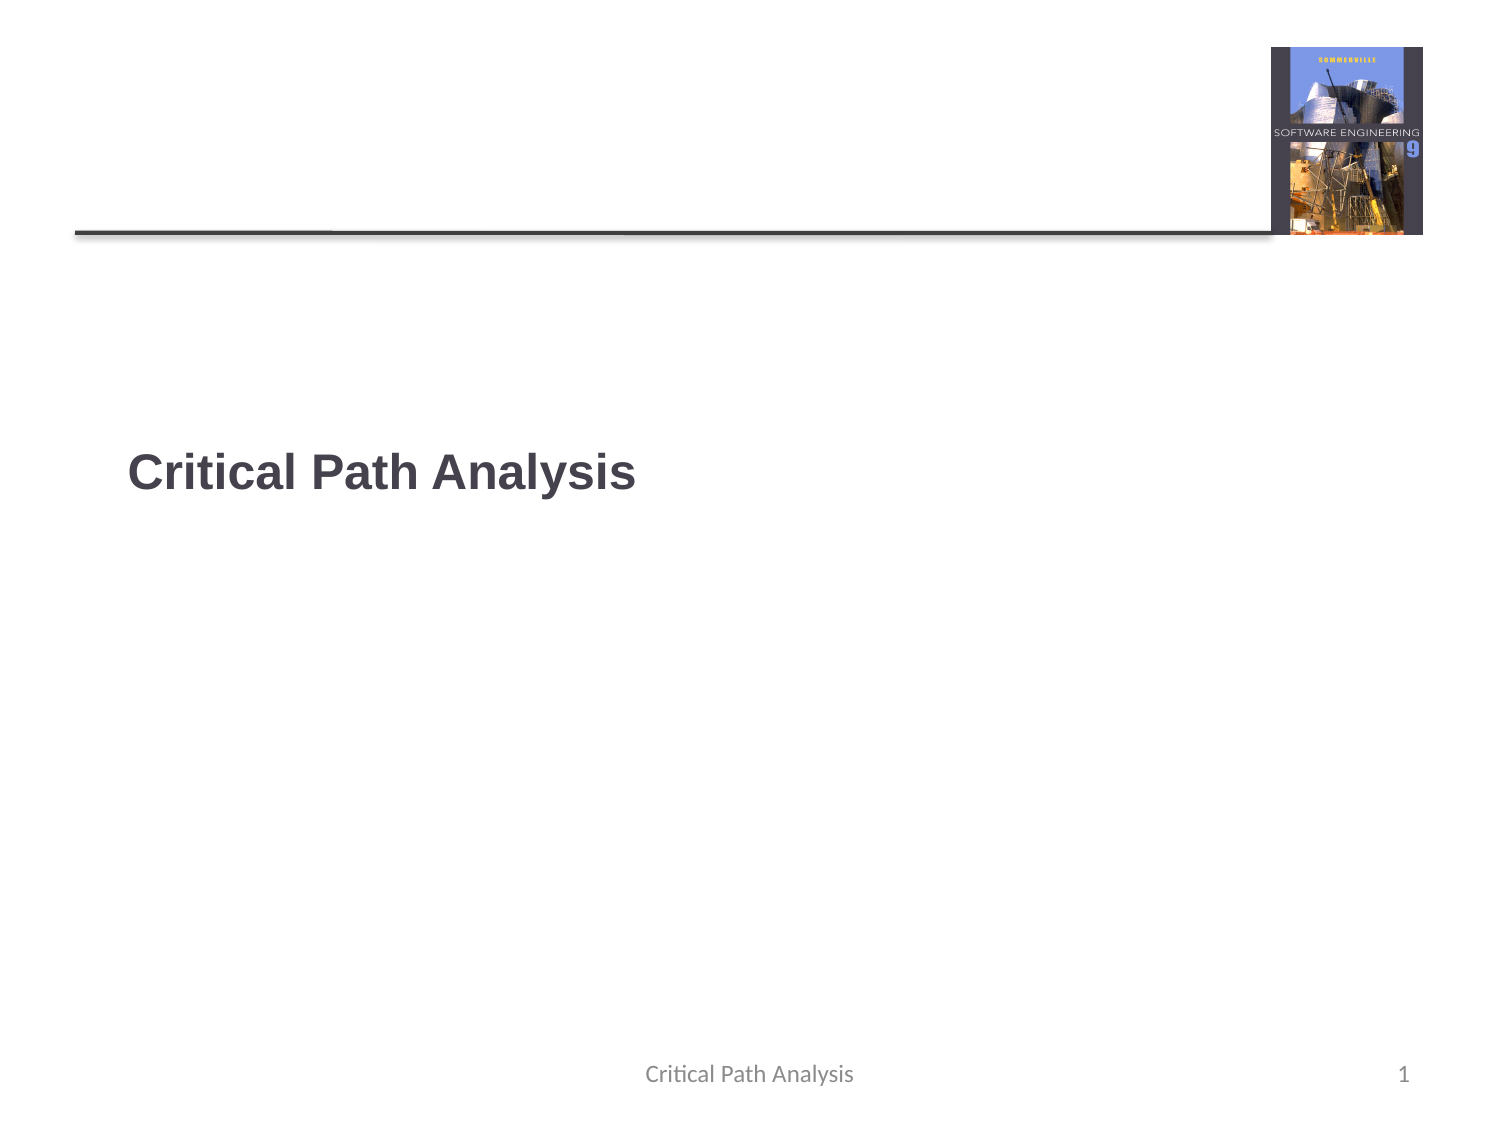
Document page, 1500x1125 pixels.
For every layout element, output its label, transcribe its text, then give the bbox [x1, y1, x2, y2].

title Critical Path Analysis [112, 349, 1388, 591]
picture [1271, 47, 1423, 235]
slide_number 1 [1074, 1042, 1425, 1103]
footer Critical Path Analysis [512, 1042, 988, 1103]
